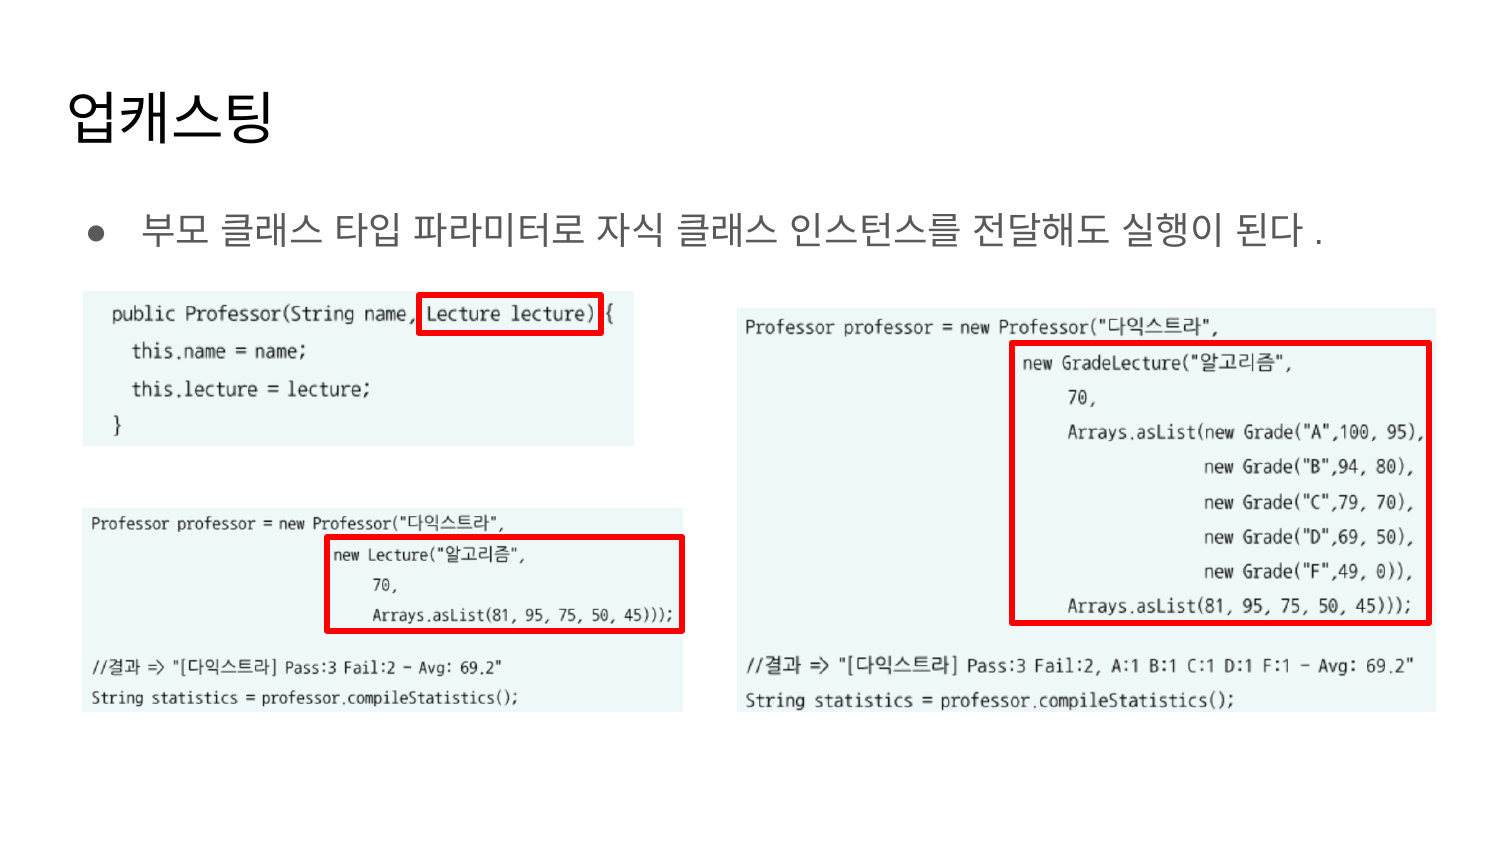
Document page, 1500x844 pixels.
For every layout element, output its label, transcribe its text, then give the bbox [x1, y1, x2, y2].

picture [82, 290, 635, 447]
list 부모 클래스 타입 파라미터로 자식 클래스 인스턴스를 전달해도 실행이 된다. [51, 189, 1449, 750]
title 업캐스팅 [51, 72, 1449, 167]
picture [736, 308, 1436, 713]
picture [82, 508, 683, 713]
